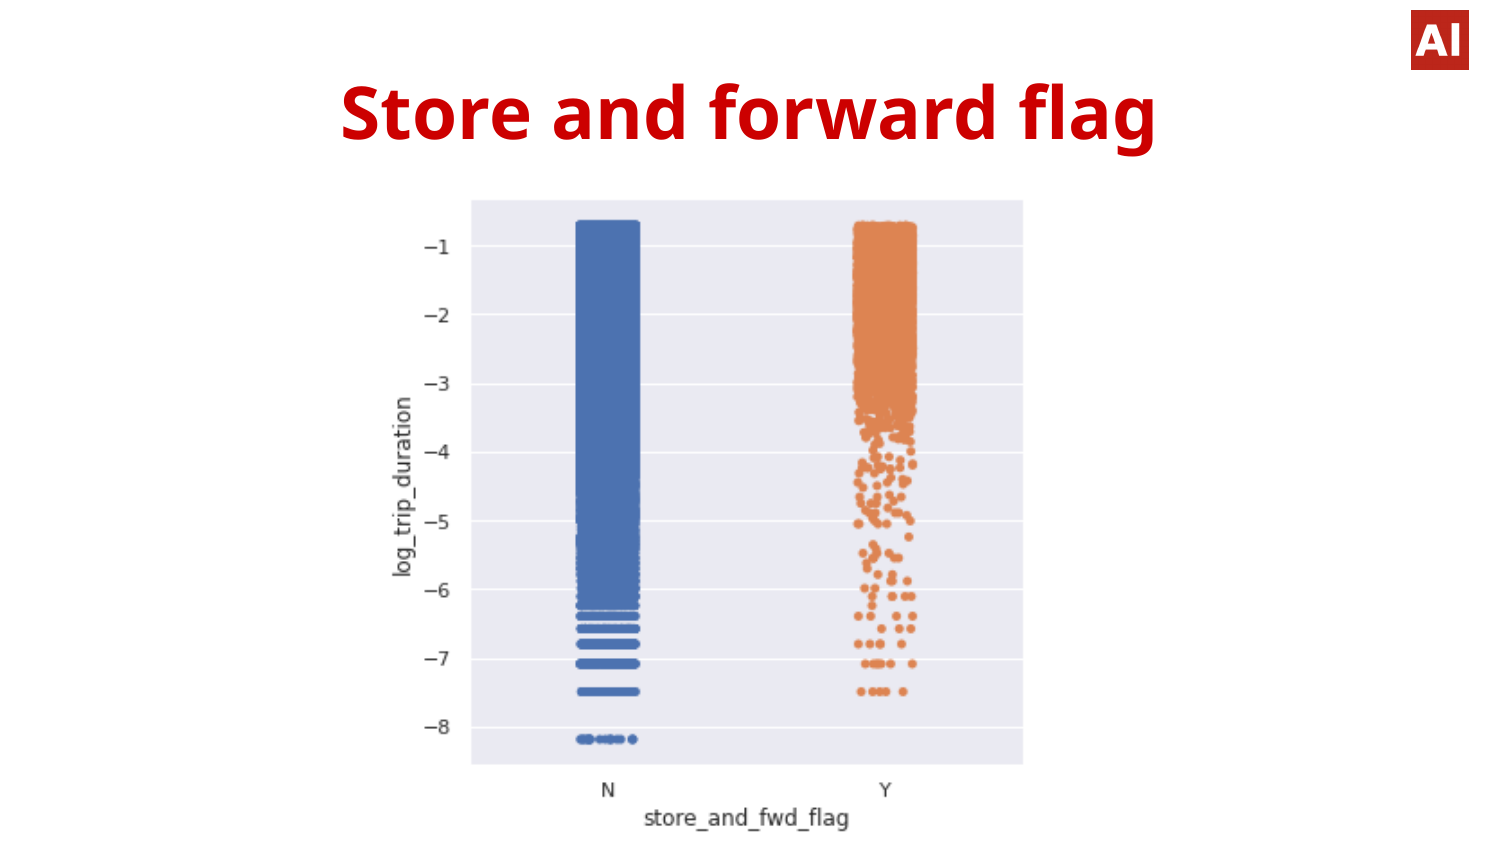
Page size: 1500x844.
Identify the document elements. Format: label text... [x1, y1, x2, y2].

picture [380, 188, 1036, 844]
picture [1411, 10, 1469, 70]
title Store and forward flag [51, 51, 1449, 146]
